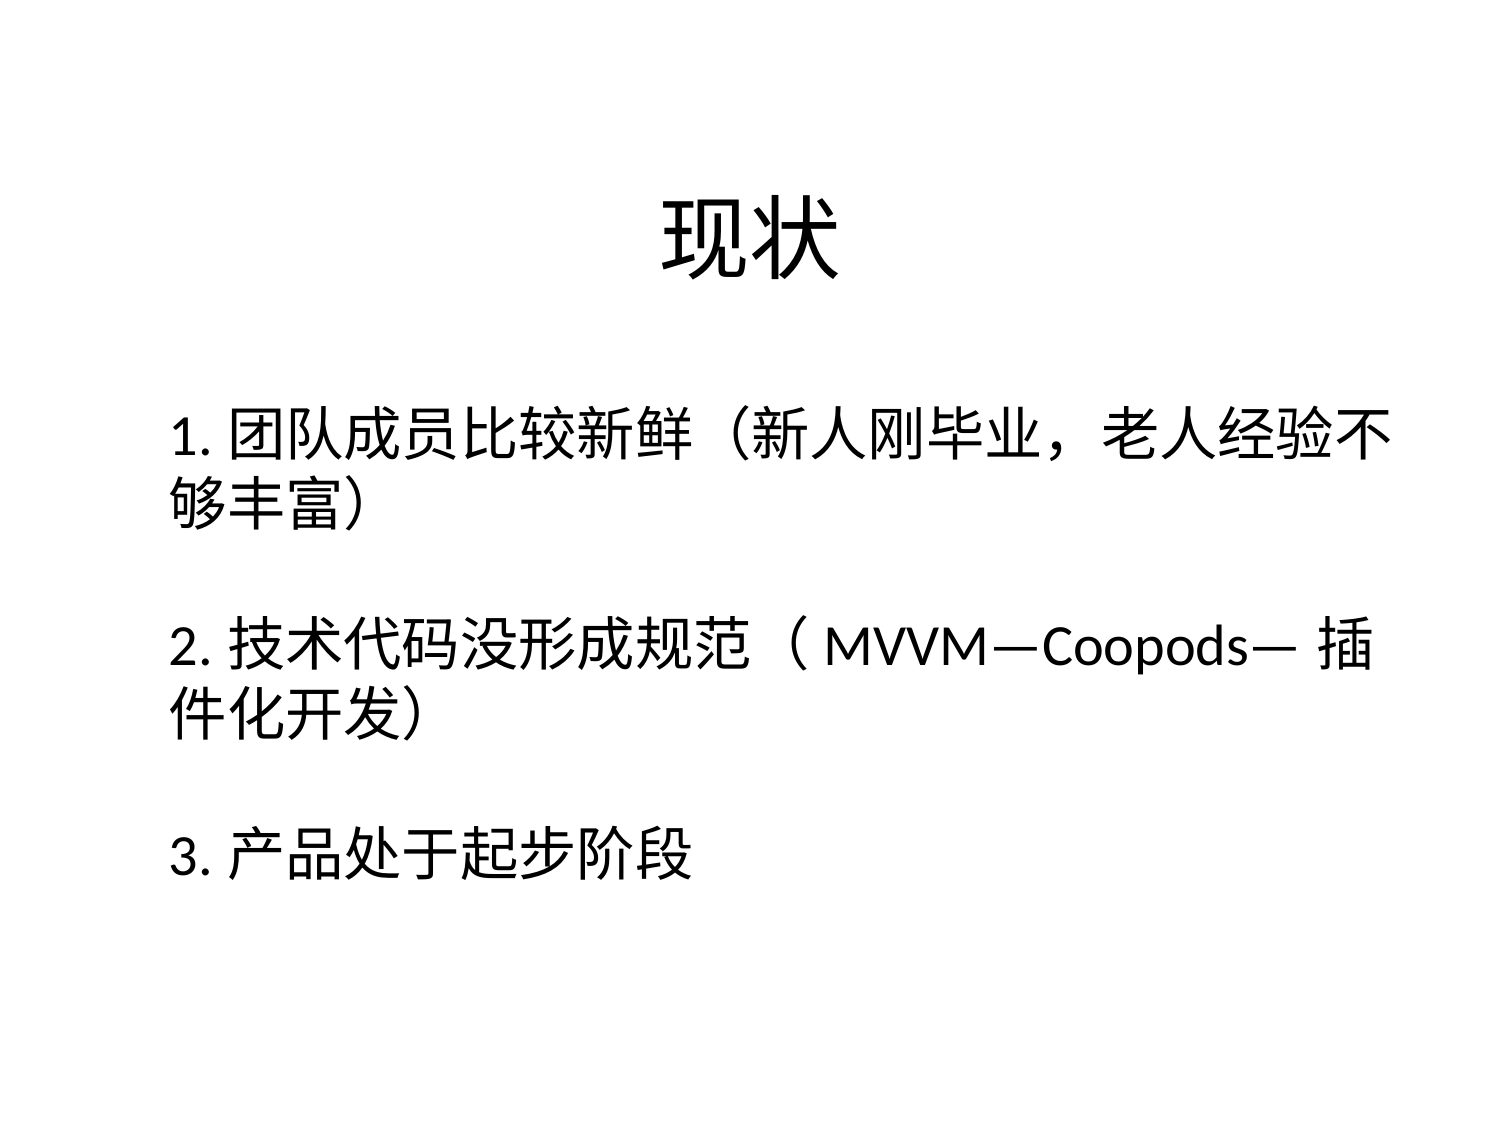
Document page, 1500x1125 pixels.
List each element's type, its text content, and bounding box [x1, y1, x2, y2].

title 现状 [112, 165, 1388, 306]
text_box 1.团队成员比较新鲜（新人刚毕业，老人经验不够丰富） 2.技术代码没形成规范（MVVM—Coopods—插件化开发） 3.产品处于起步阶段 [154, 389, 1407, 965]
